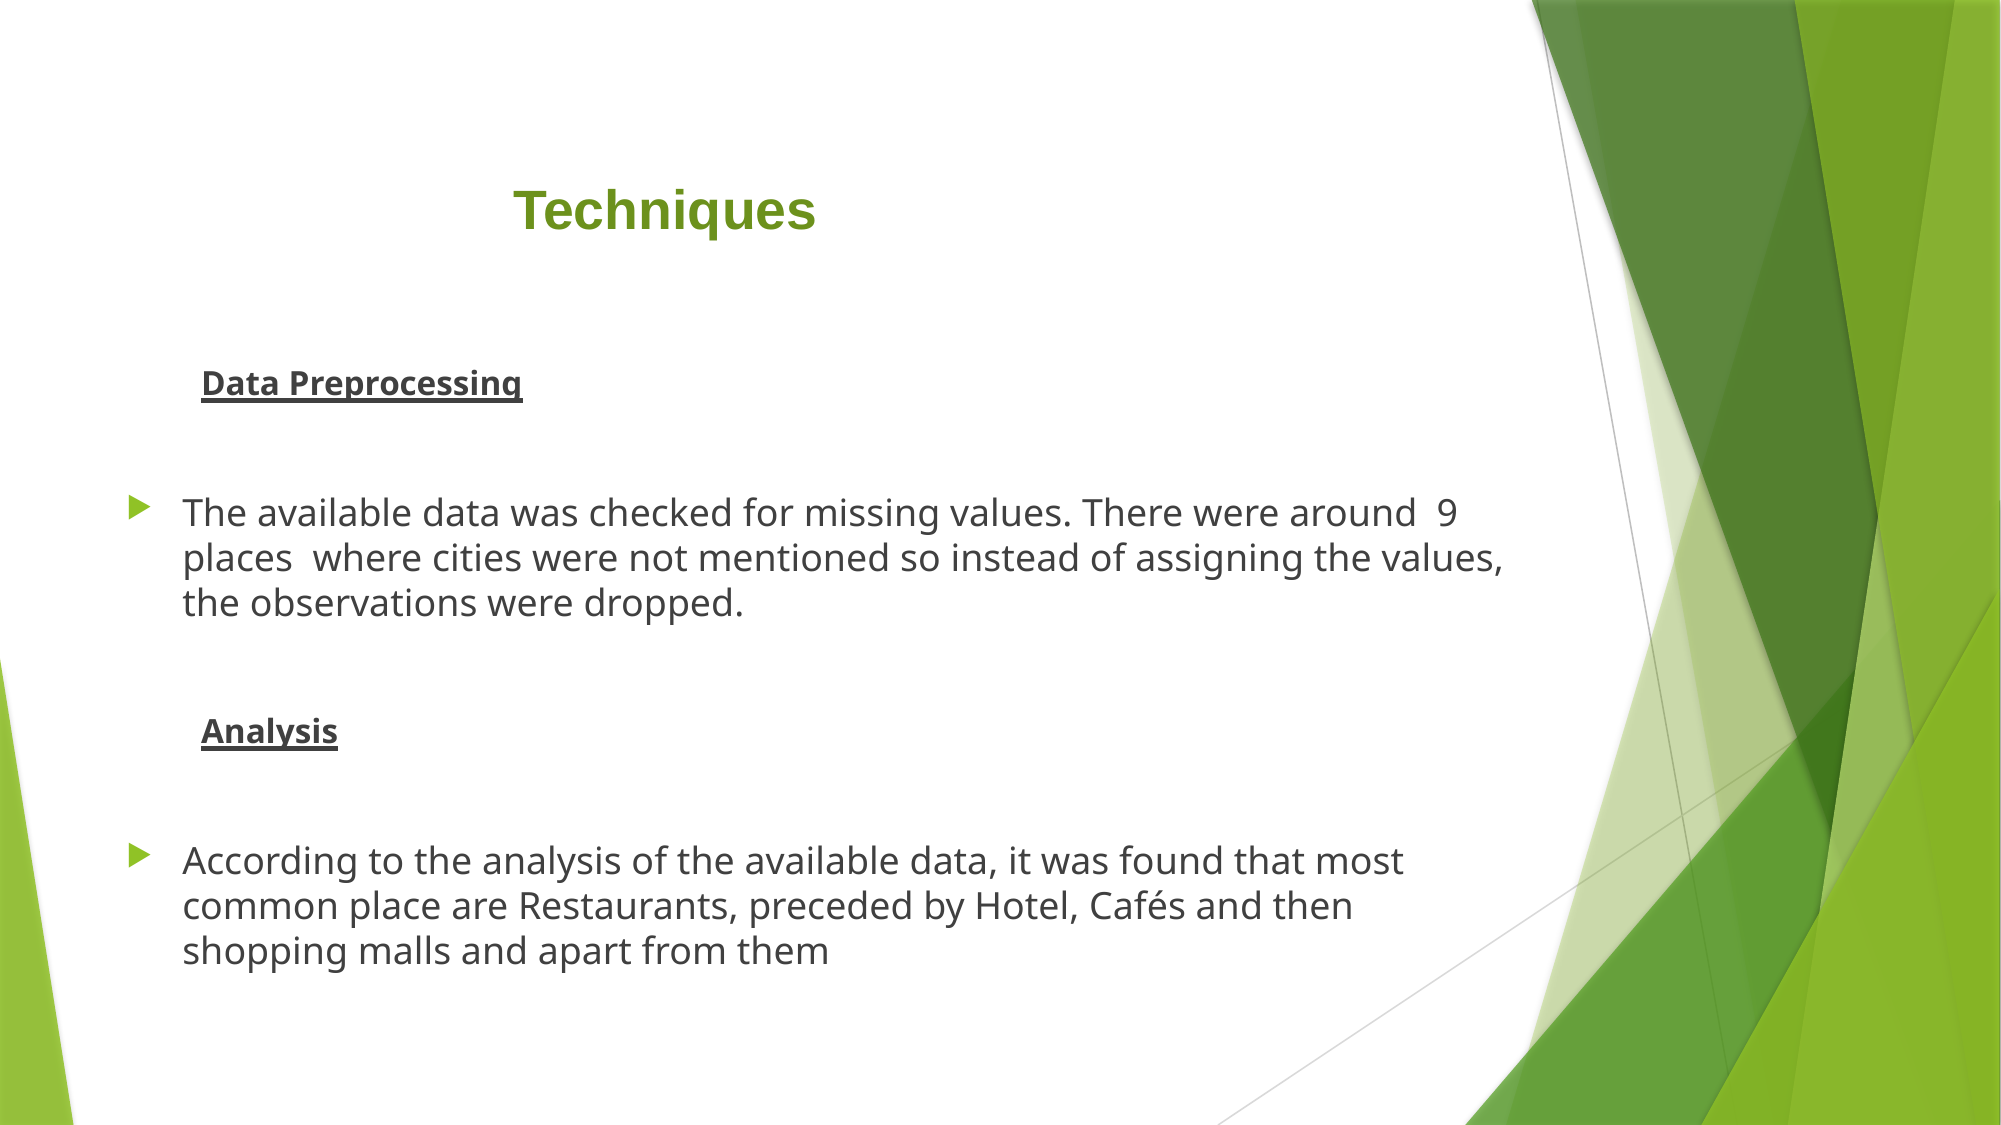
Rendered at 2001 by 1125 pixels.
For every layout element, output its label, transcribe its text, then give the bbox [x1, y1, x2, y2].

list Data Preprocessing The available data was checked for missing values. There were around 9 places where cities were not mentioned so instead of assigning the values, the observations were dropped. Analysis According to the analysis of the available data, it was found that most common place are Restaurants, preceded by Hotel, Cafés and then shopping malls and apart from them [111, 354, 1522, 992]
title Techniques [111, 99, 1522, 317]
